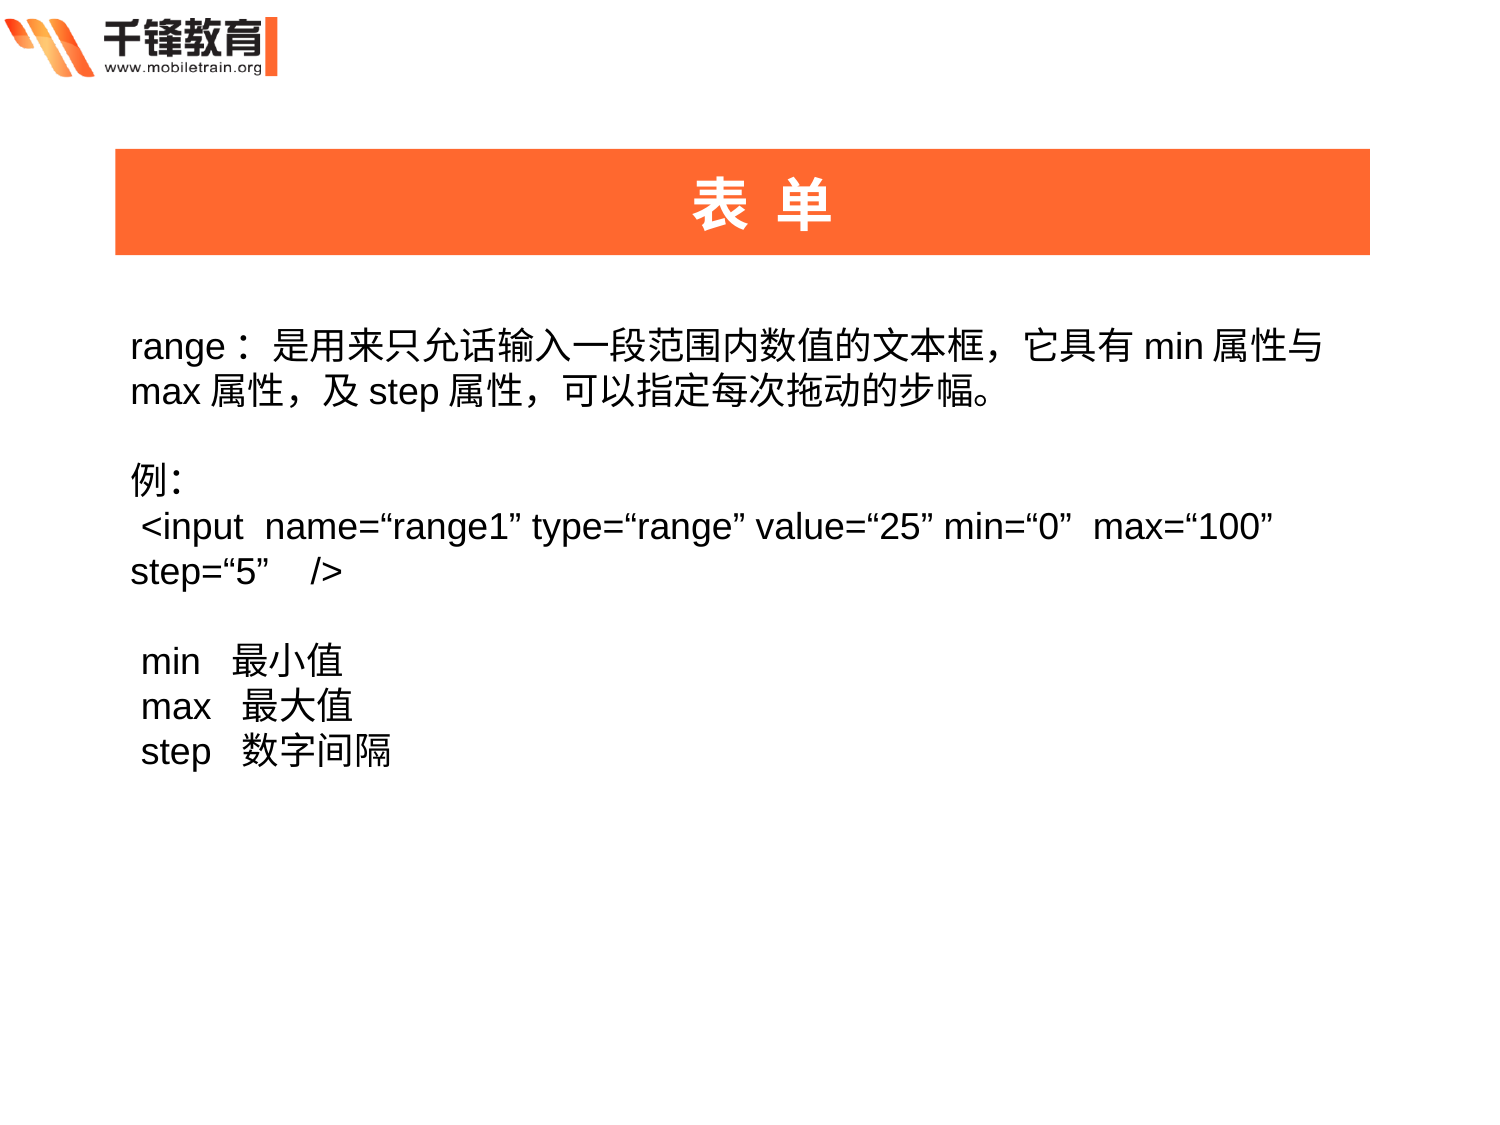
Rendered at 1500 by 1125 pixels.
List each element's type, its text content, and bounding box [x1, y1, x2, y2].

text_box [115, 148, 1370, 256]
text_box range：是用来只允话输入一段范围内数值的文本框，它具有min属性与max属性，及step属性，可以指定每次拖动的步幅。 例： <input name=“range1” type=“range” value=“25” min=“0” max=“100” step=“5” /> min 最小值 max 最大值 step 数字间隔 [115, 314, 1370, 965]
picture [3, 18, 261, 79]
